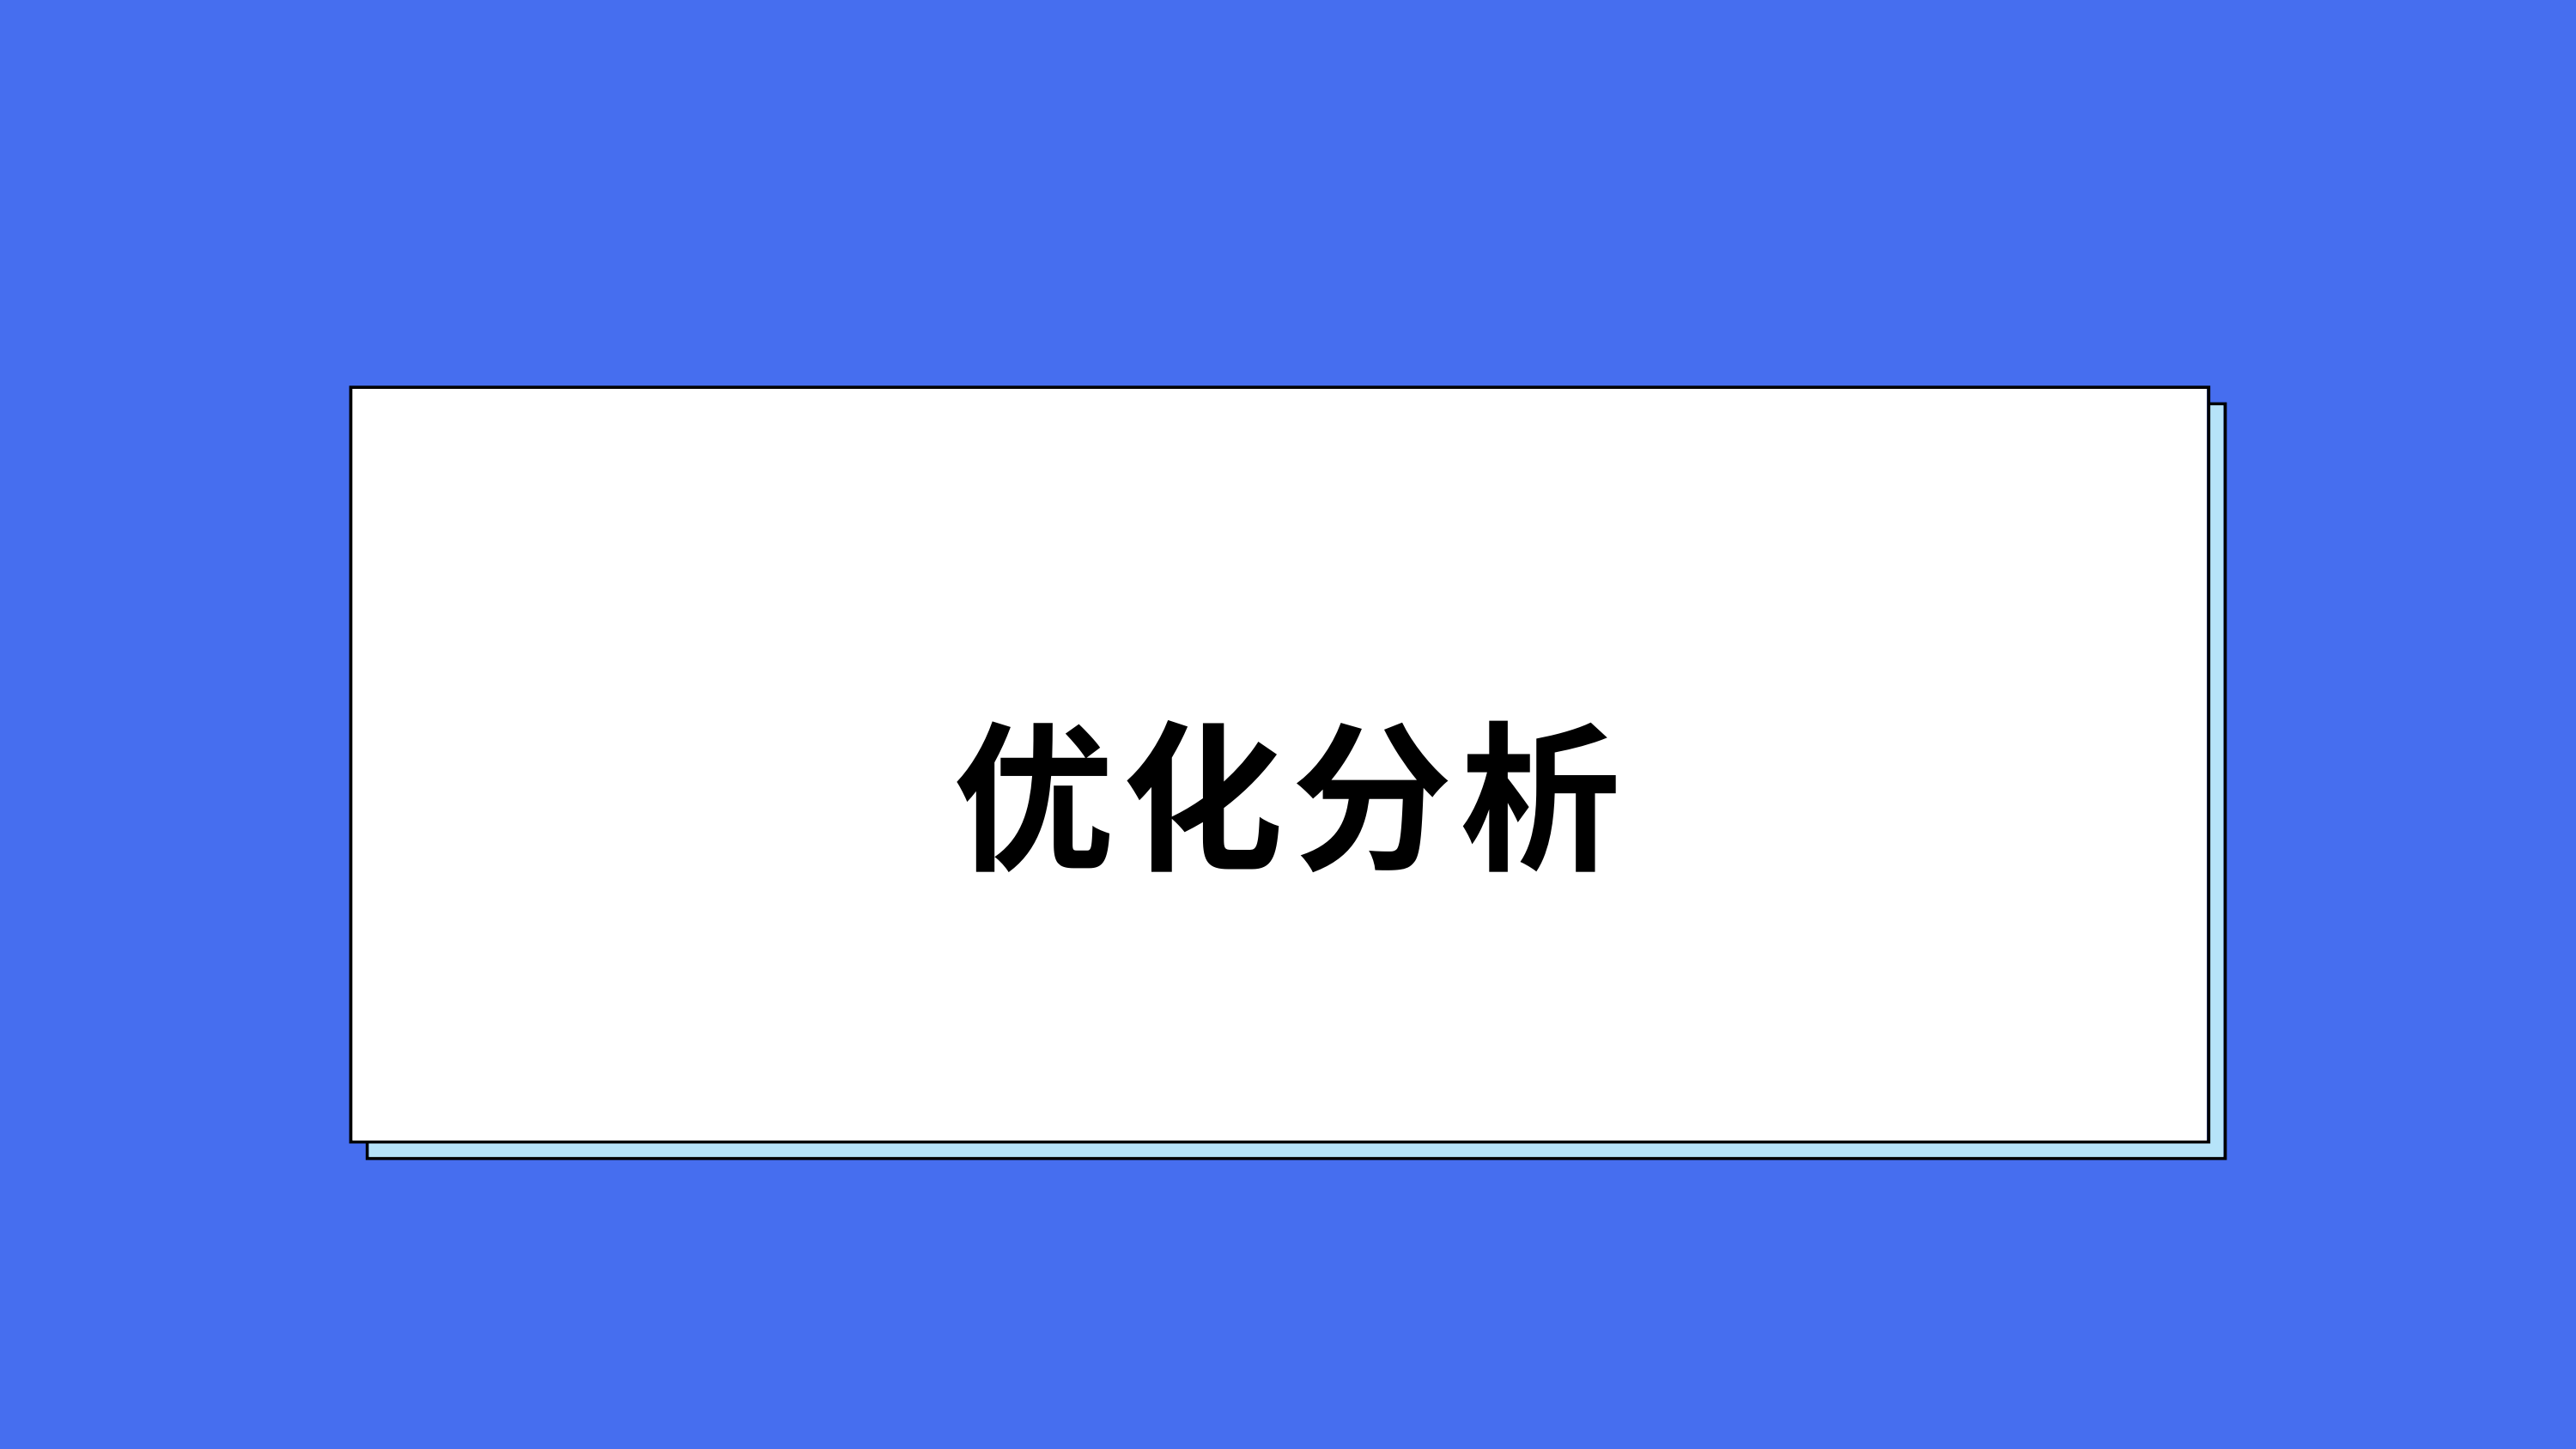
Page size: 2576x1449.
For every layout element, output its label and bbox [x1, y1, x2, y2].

text_box [471, 724, 2105, 1100]
text_box [349, 385, 2227, 1161]
